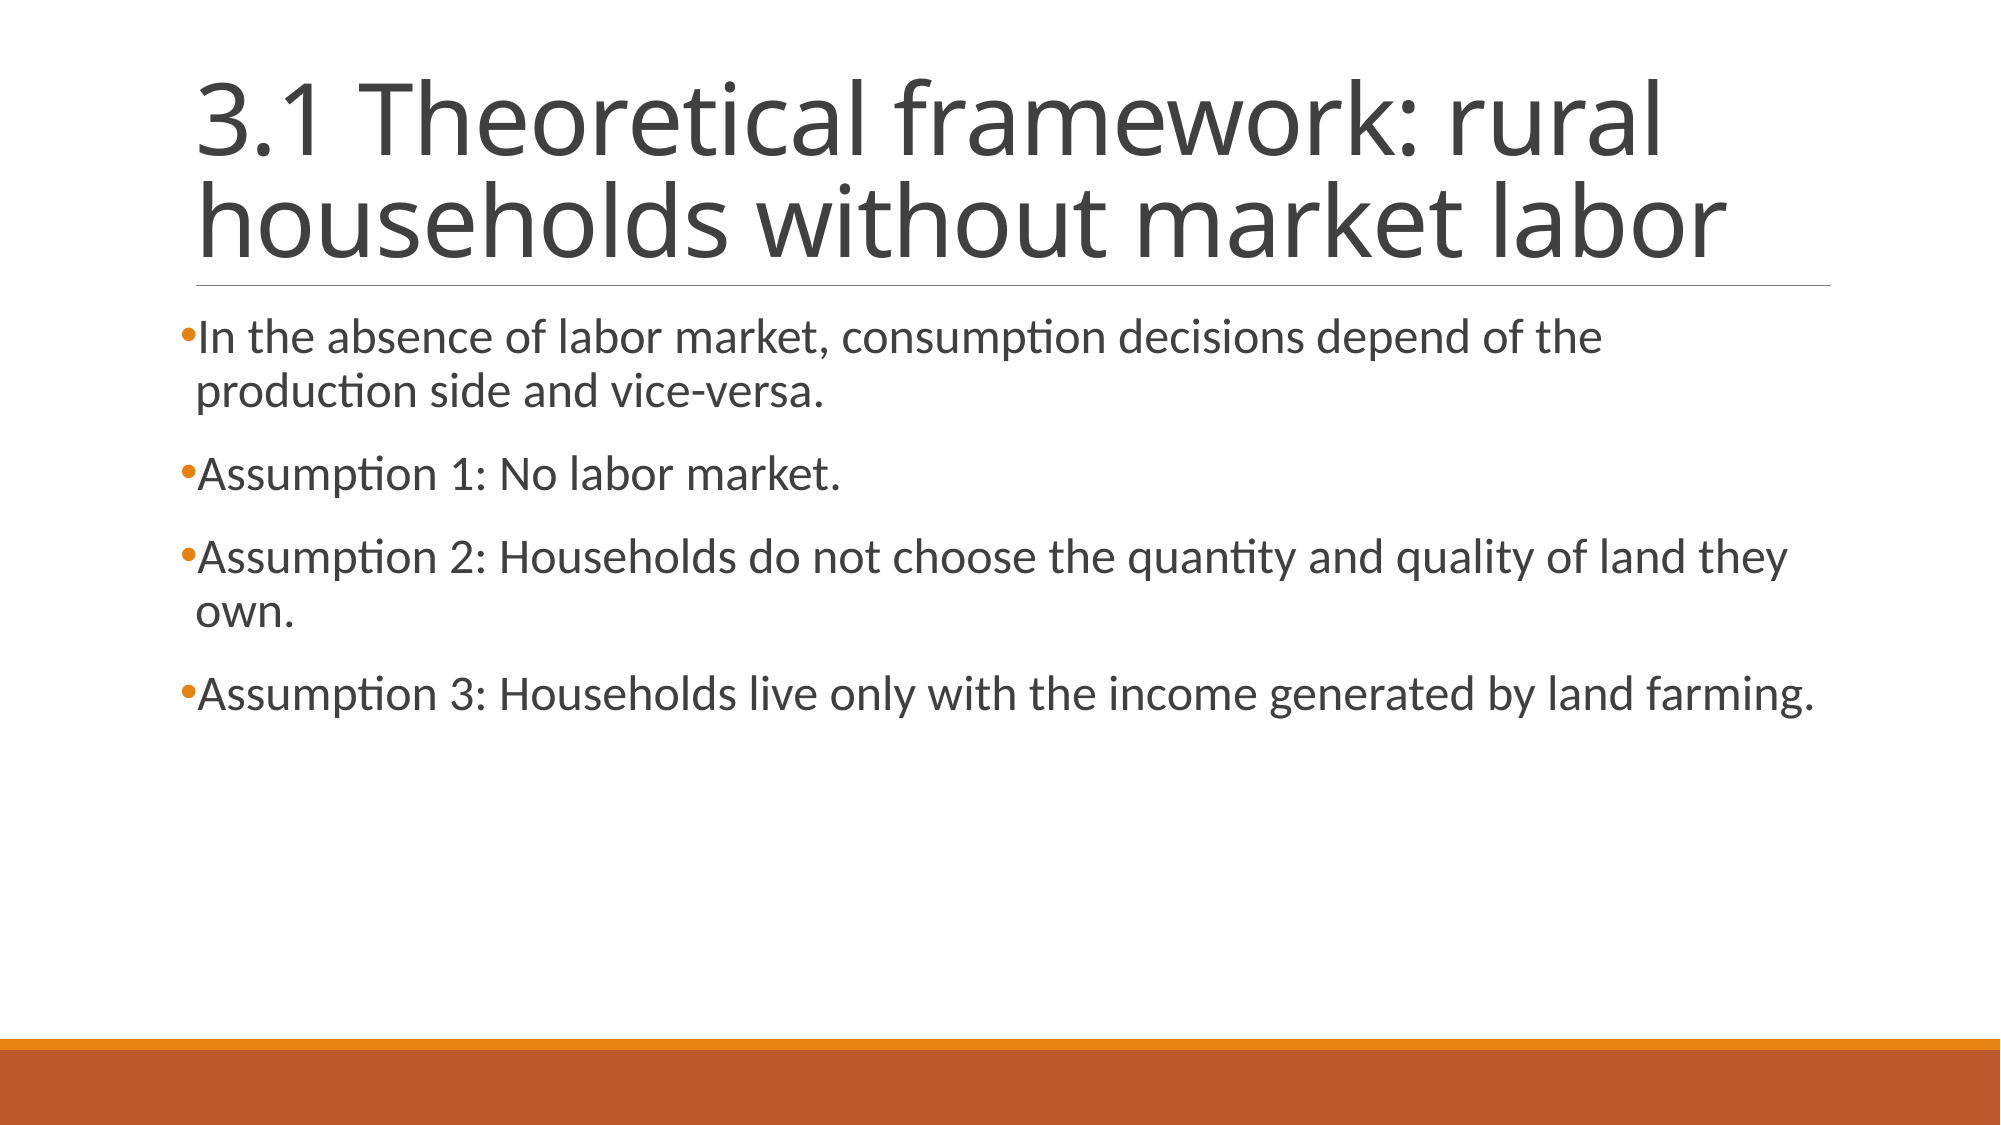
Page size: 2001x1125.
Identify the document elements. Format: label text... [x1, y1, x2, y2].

title 3.1 Theoretical framework: rural households without market labor [180, 47, 1830, 285]
list In the absence of labor market, consumption decisions depend of the production side and vice-versa. Assumption 1: No labor market. Assumption 2: Households do not choose the quantity and quality of land they own. Assumption 3: Households live only with the income generated by land farming. [180, 302, 1830, 963]
